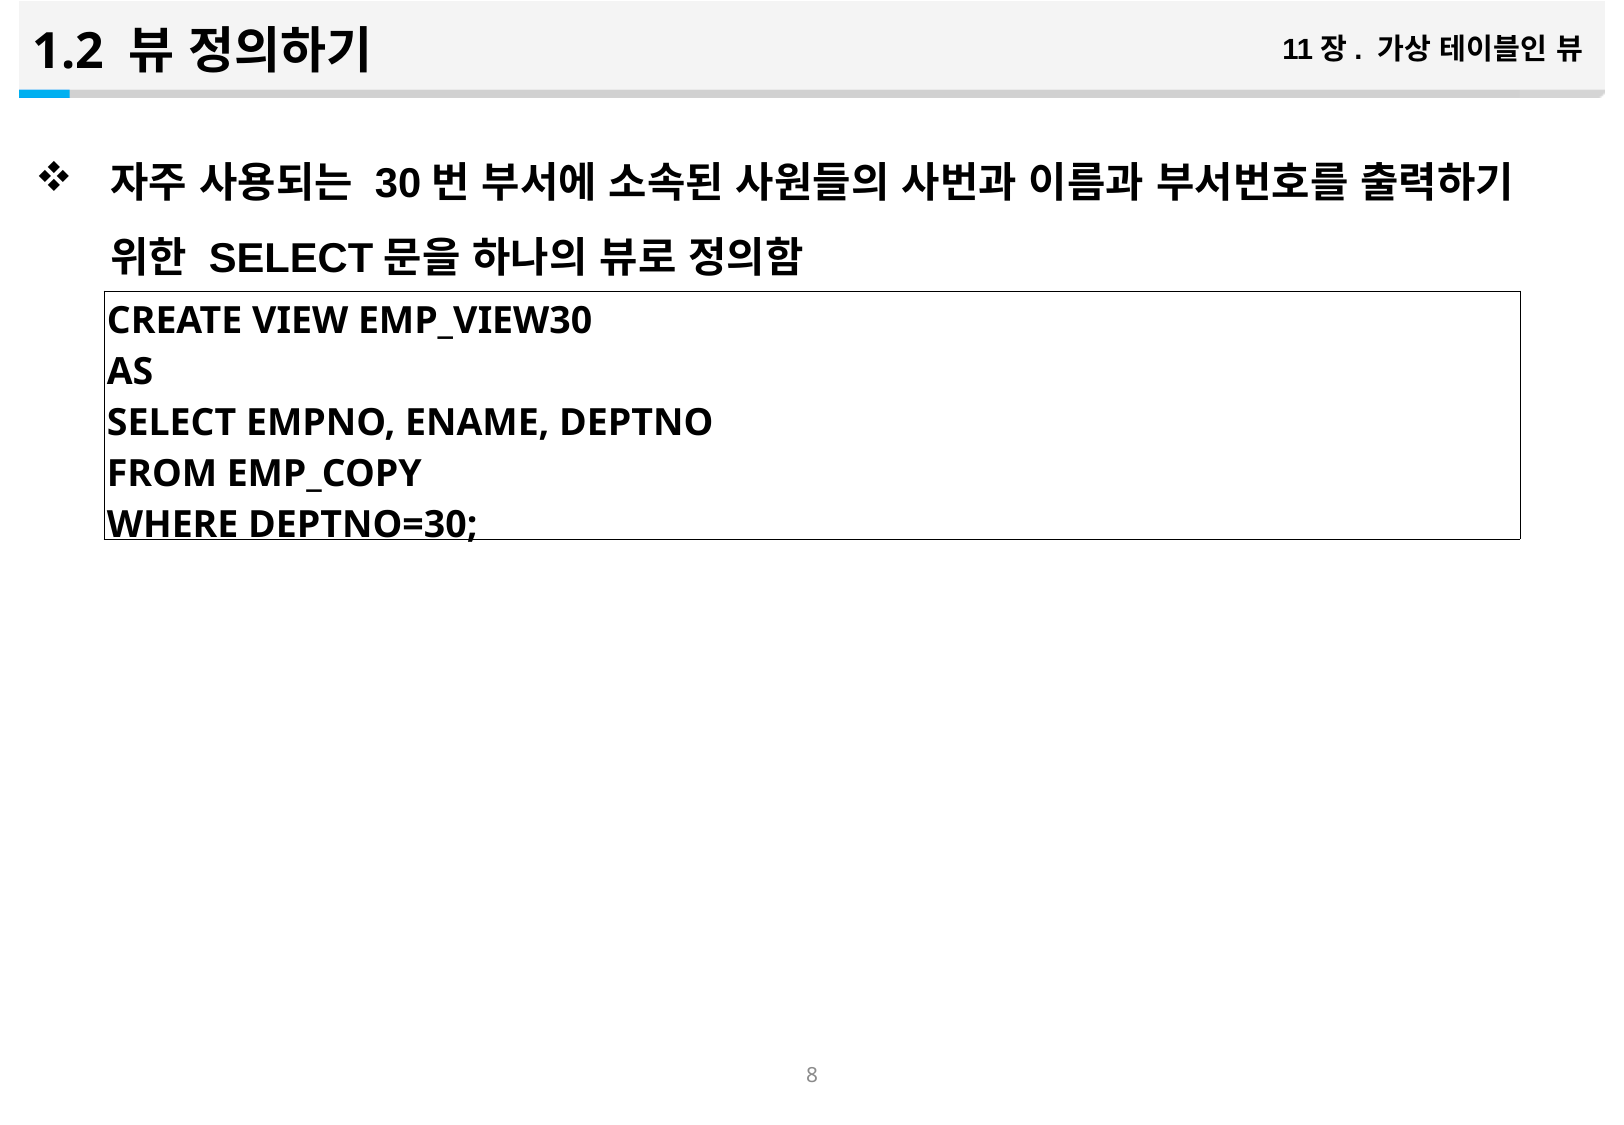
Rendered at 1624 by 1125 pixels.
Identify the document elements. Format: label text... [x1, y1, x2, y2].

table_header CREATE VIEW EMP_VIEW30 AS SELECT EMPNO, ENAME, DEPTNO FROM EMP_COPY WHERE DEPTNO=30; [105, 292, 1520, 539]
text_box 자주 사용되는 30번 부서에 소속된 사원들의 사번과 이름과 부서번호를 출력하기 위한 SELECT문을 하나의 뷰로 정의함 [20, 123, 1602, 664]
text_box 11장. 가상 테이블인 뷰 [1267, 22, 1598, 73]
slide_number 7 [622, 1045, 1002, 1106]
picture [19, 1, 1605, 98]
list 1.2 뷰 정의하기 [17, 11, 1167, 85]
